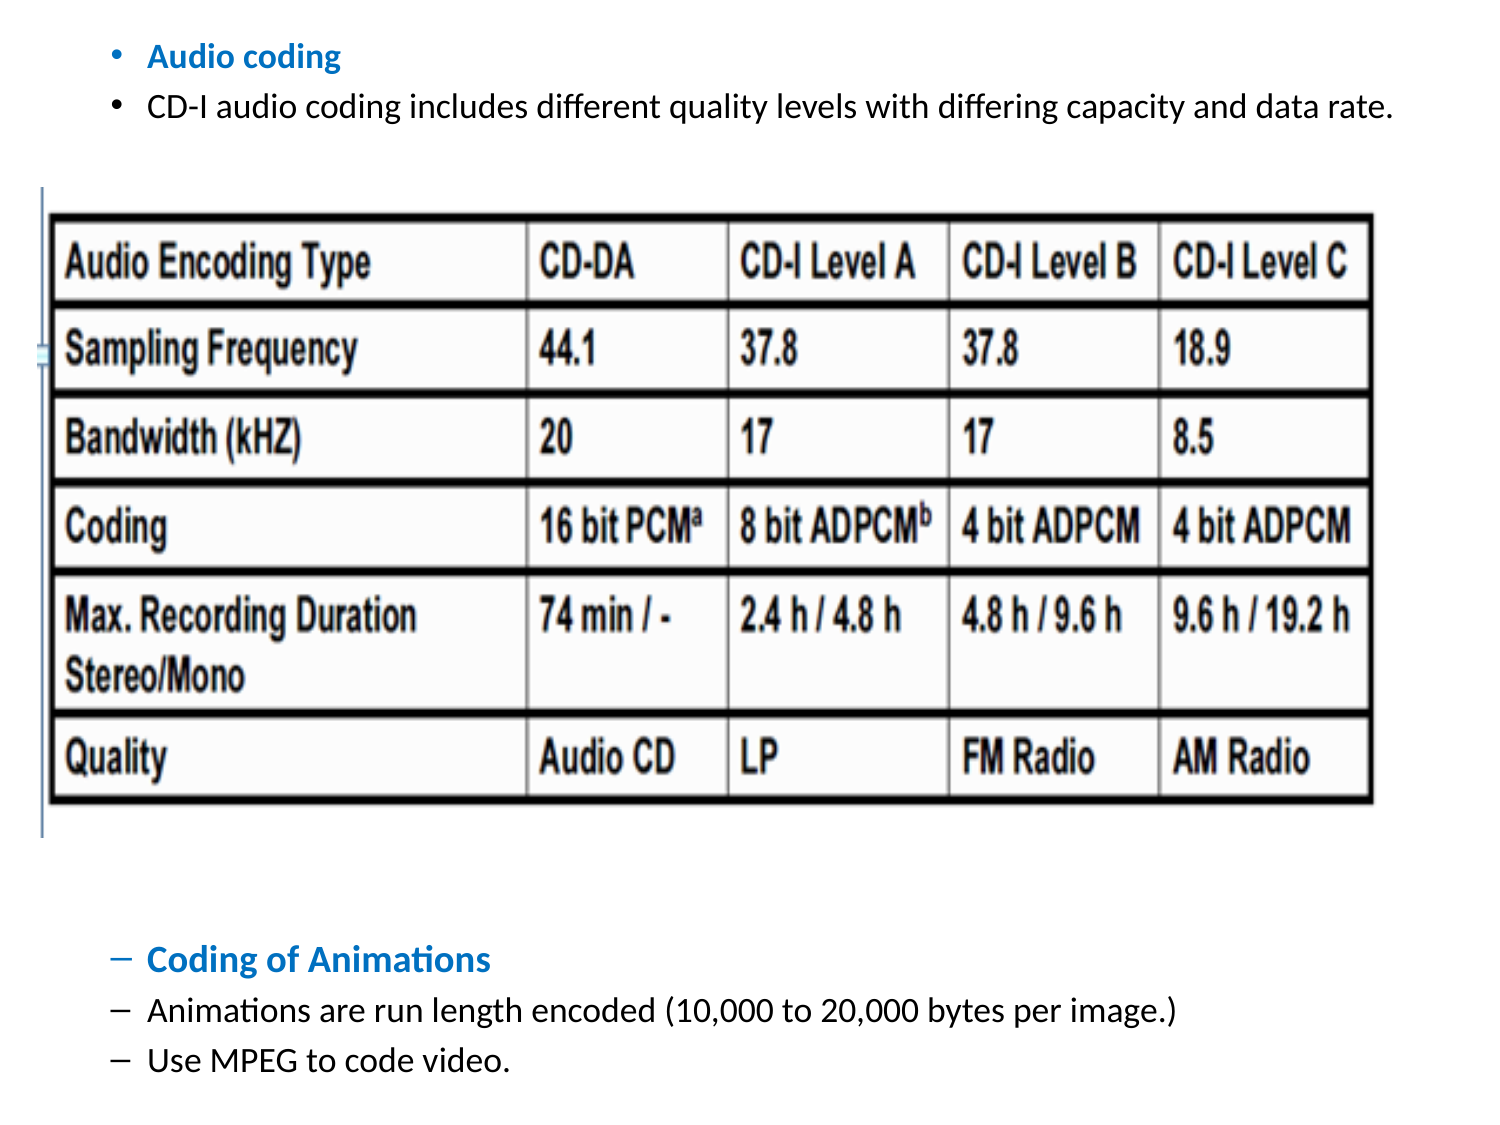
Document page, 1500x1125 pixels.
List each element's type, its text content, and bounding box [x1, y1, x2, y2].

picture [37, 187, 1401, 838]
list Audio coding CD-I audio coding includes different quality levels with differing capacity and data rate. Coding of Animations Animations are run length encoded (10,000 to 20,000 bytes per image.) Use MPEG to code video. [37, 24, 1463, 1088]
